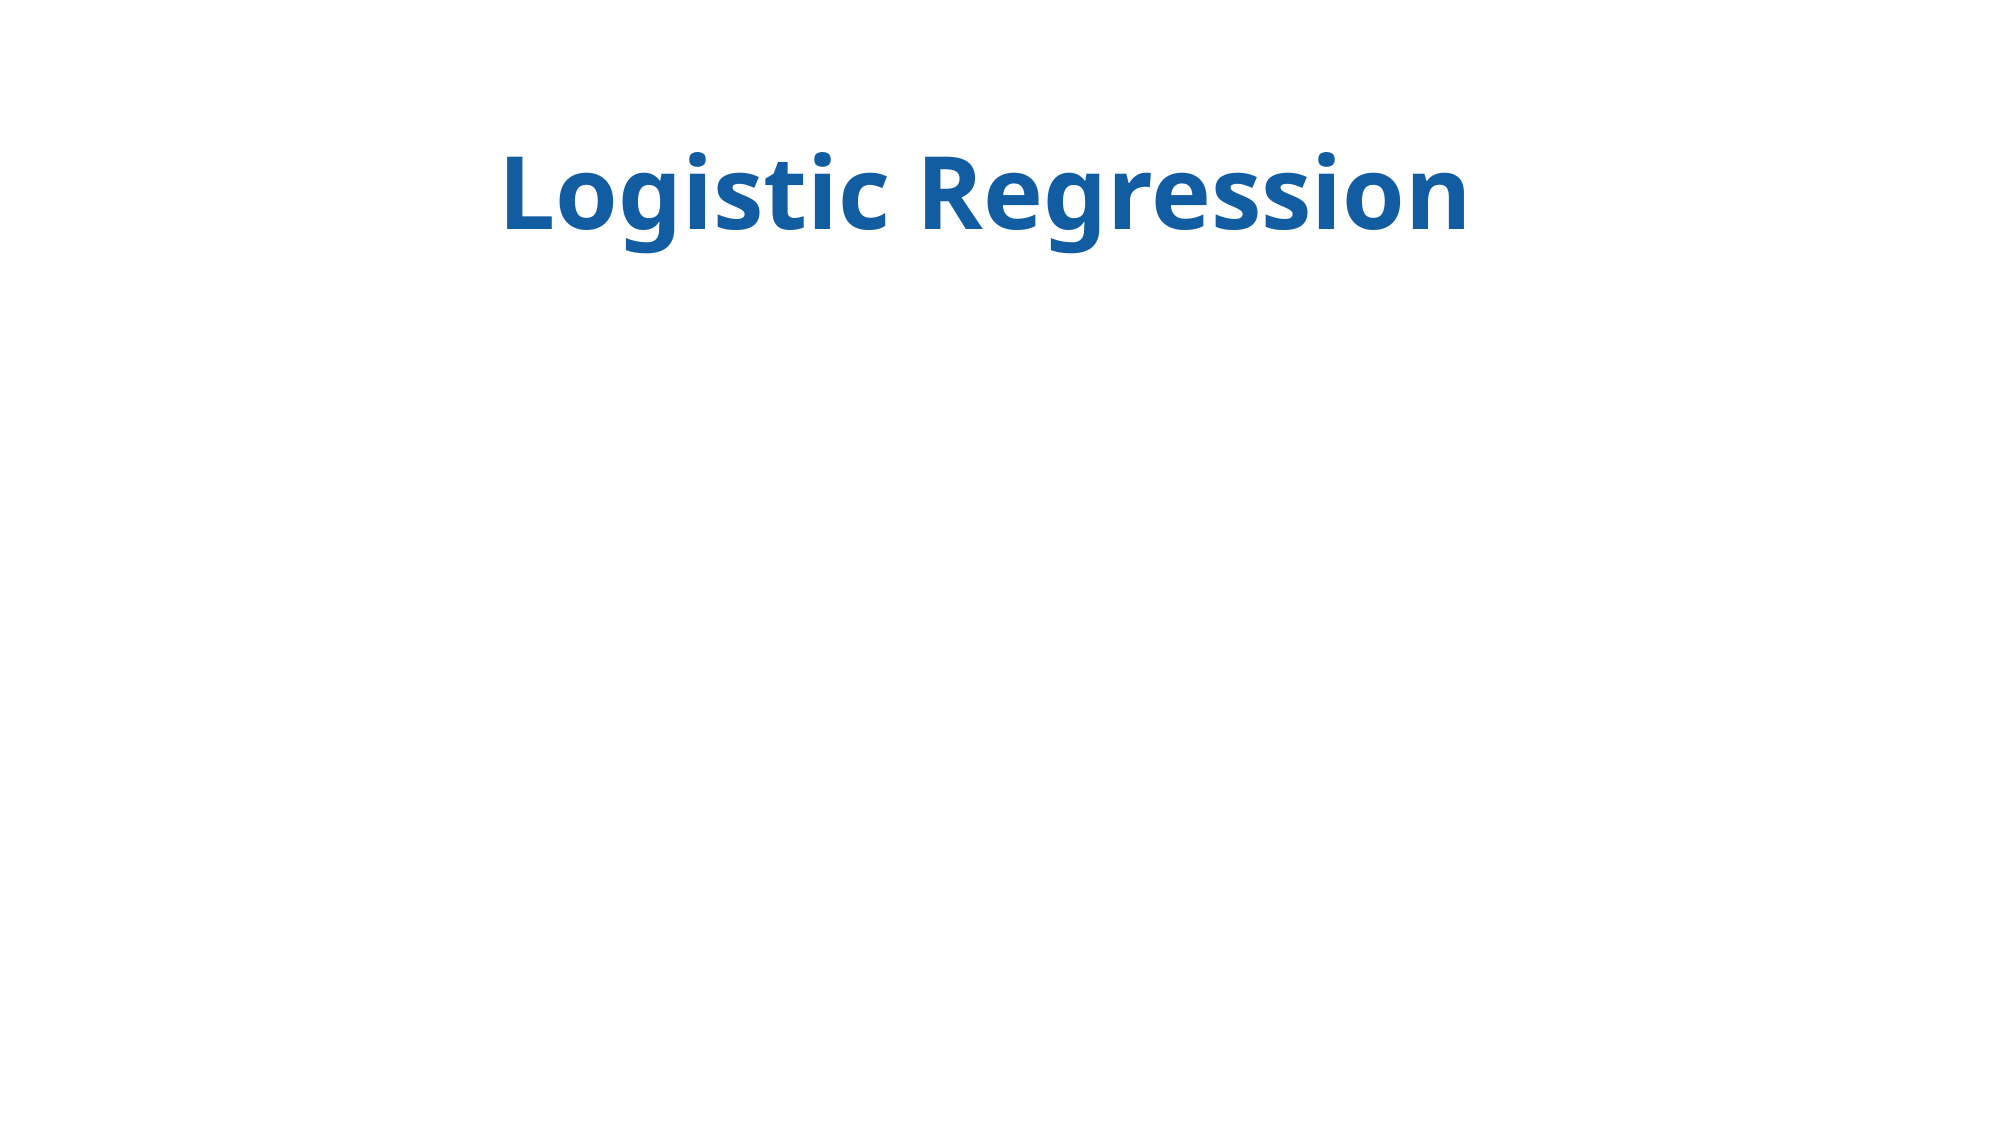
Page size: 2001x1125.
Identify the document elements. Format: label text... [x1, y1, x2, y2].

text_box Logistic Regression [0, 109, 1985, 259]
